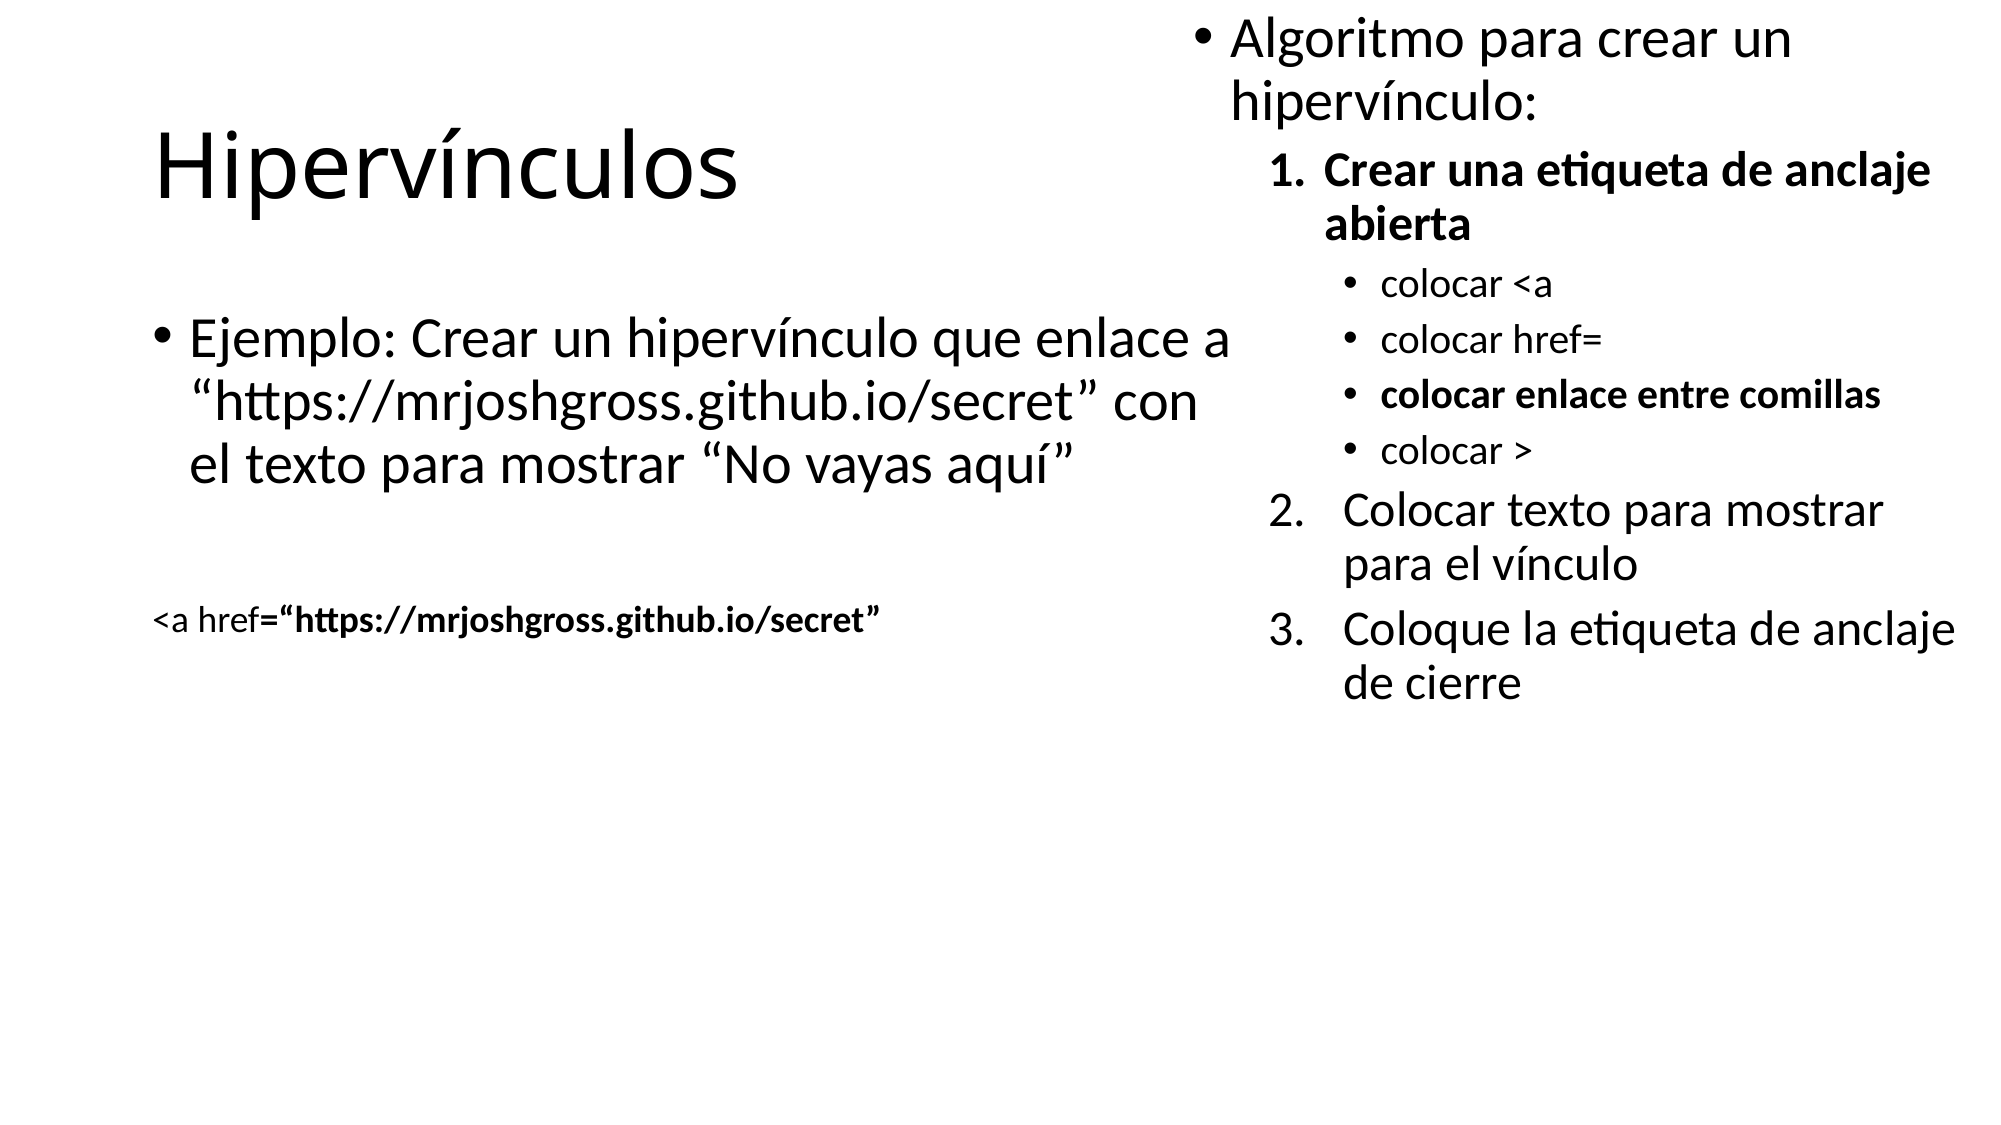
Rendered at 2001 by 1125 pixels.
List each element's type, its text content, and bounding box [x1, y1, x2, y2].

list Ejemplo: Crear un hipervínculo que enlace a “https://mrjoshgross.github.io/secret” con el texto para mostrar “No vayas aquí” <a href=“https://mrjoshgross.github.io/secret” [137, 299, 1264, 1105]
text_box Algoritmo para crear un hipervínculo: Crear una etiqueta de anclaje abierta colocar <a colocar href= colocar enlace entre comillas colocar > Colocar texto para mostrar para el vínculo Coloque la etiqueta de anclaje de cierre [1178, 0, 2000, 806]
title Hipervínculos [137, 59, 1178, 278]
